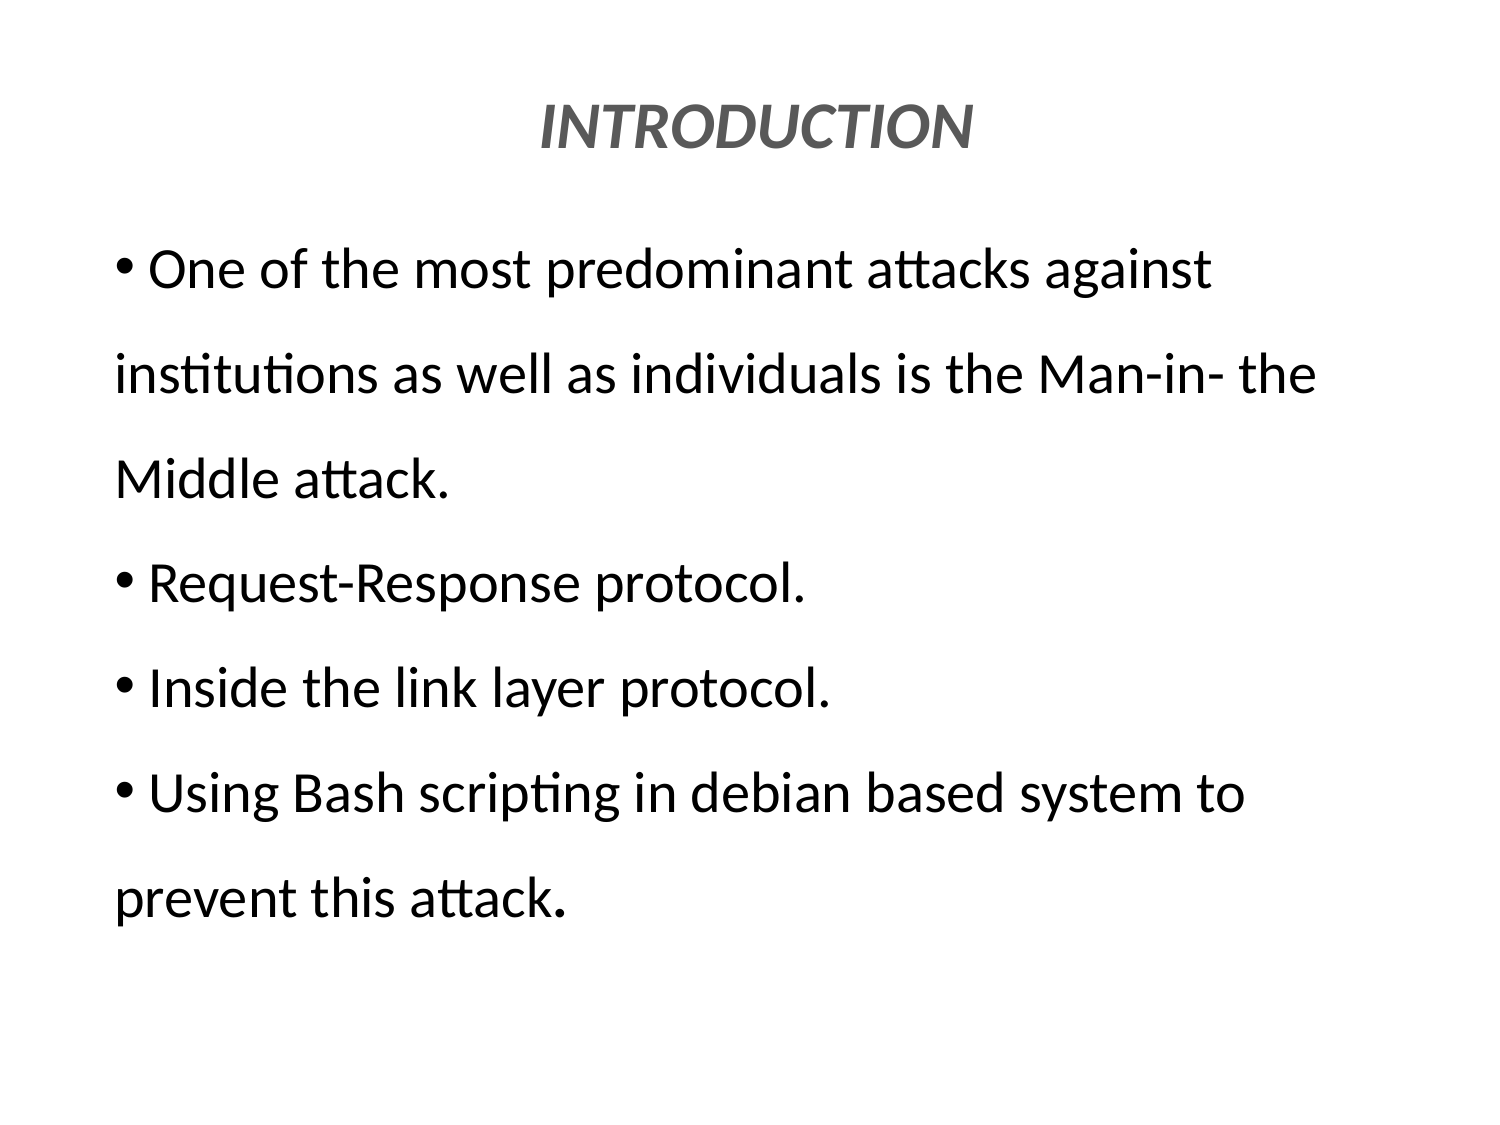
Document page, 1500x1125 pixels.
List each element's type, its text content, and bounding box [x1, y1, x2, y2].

text_box One of the most predominant attacks against institutions as well as individuals is the Man-in- the Middle attack. Request-Response protocol. Inside the link layer protocol. Using Bash scripting in debian based system to prevent this attack. [99, 187, 1450, 1125]
text_box INTRODUCTION [24, 74, 1488, 170]
